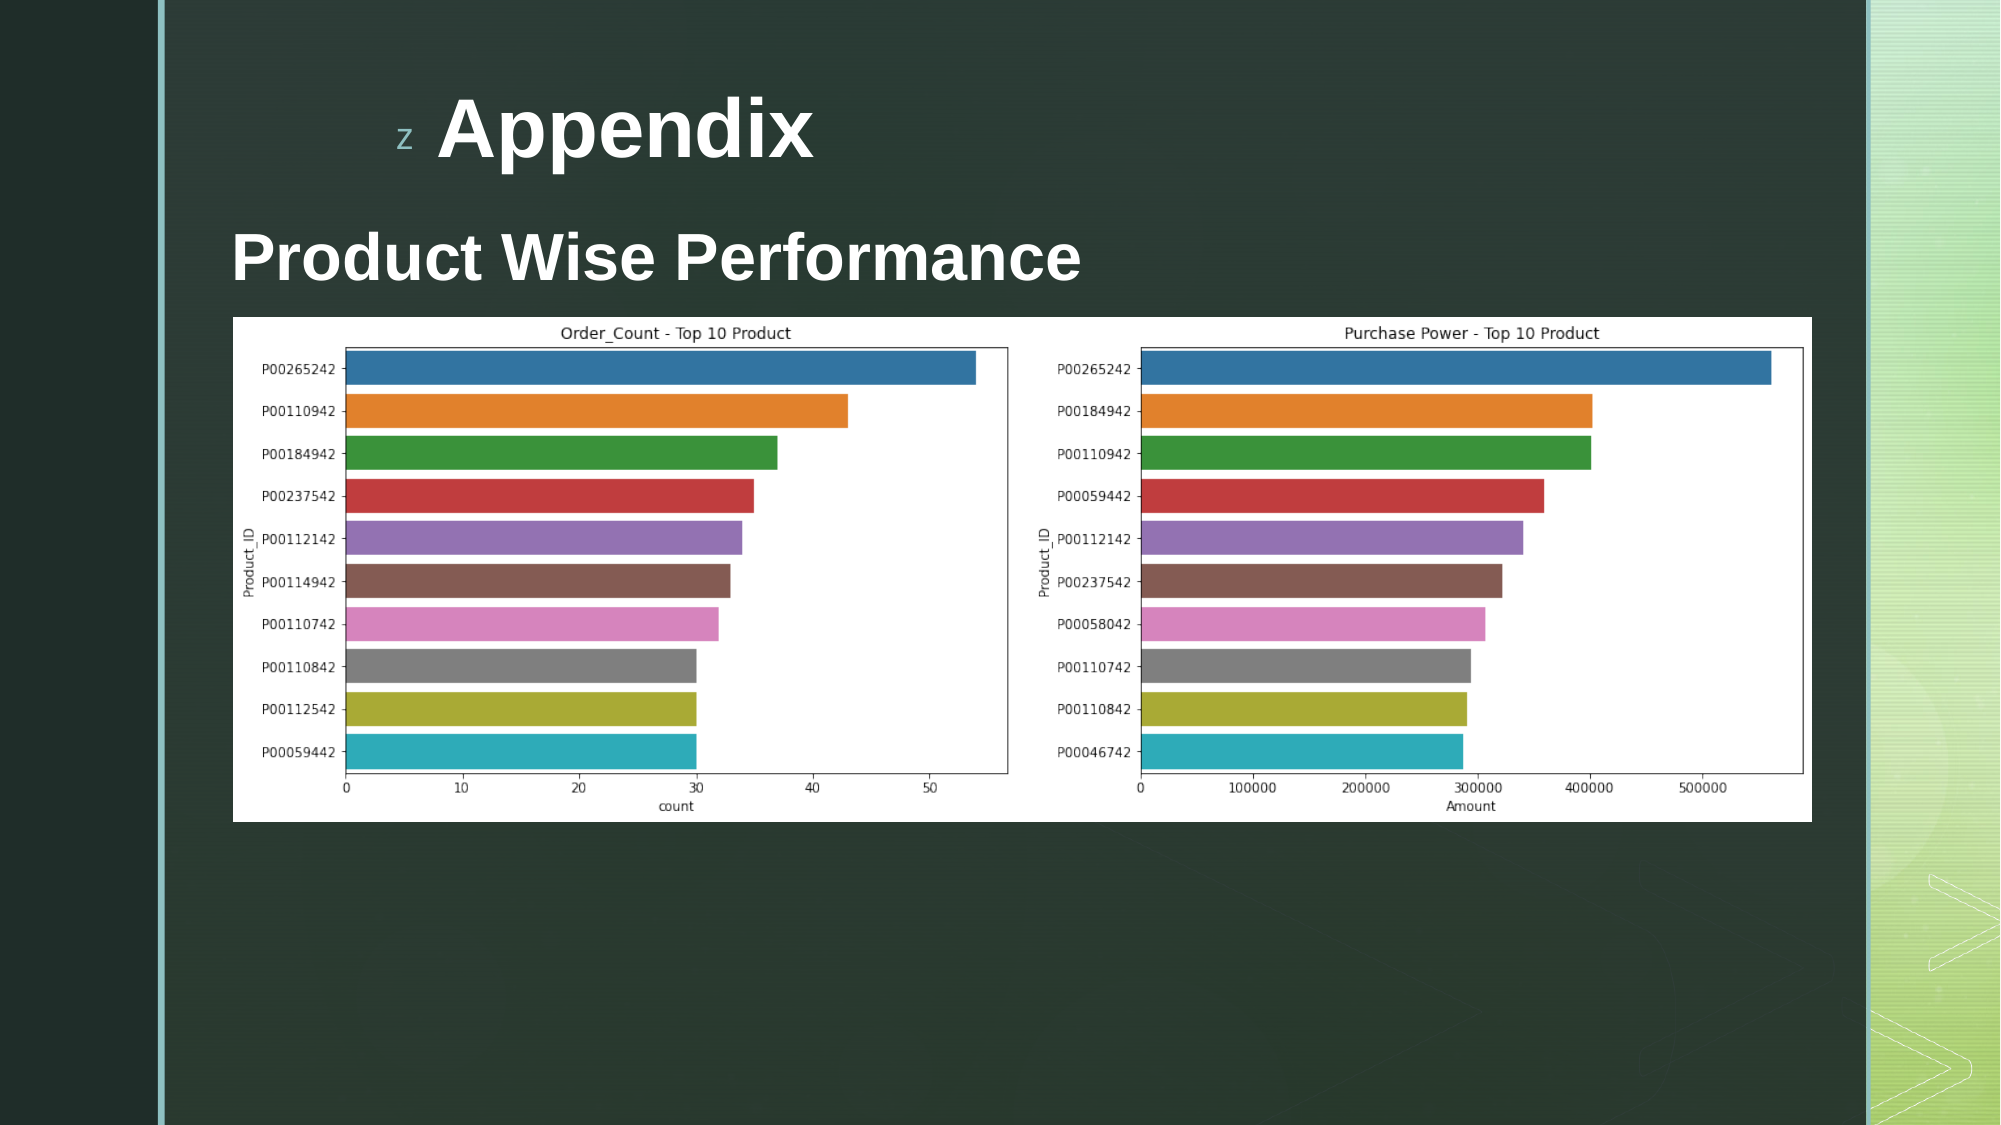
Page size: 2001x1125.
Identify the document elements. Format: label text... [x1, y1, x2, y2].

picture [233, 316, 1812, 823]
picture [1871, 0, 2001, 1125]
text_box Product Wise Performance [216, 206, 1741, 302]
title Appendix [421, 78, 1757, 204]
